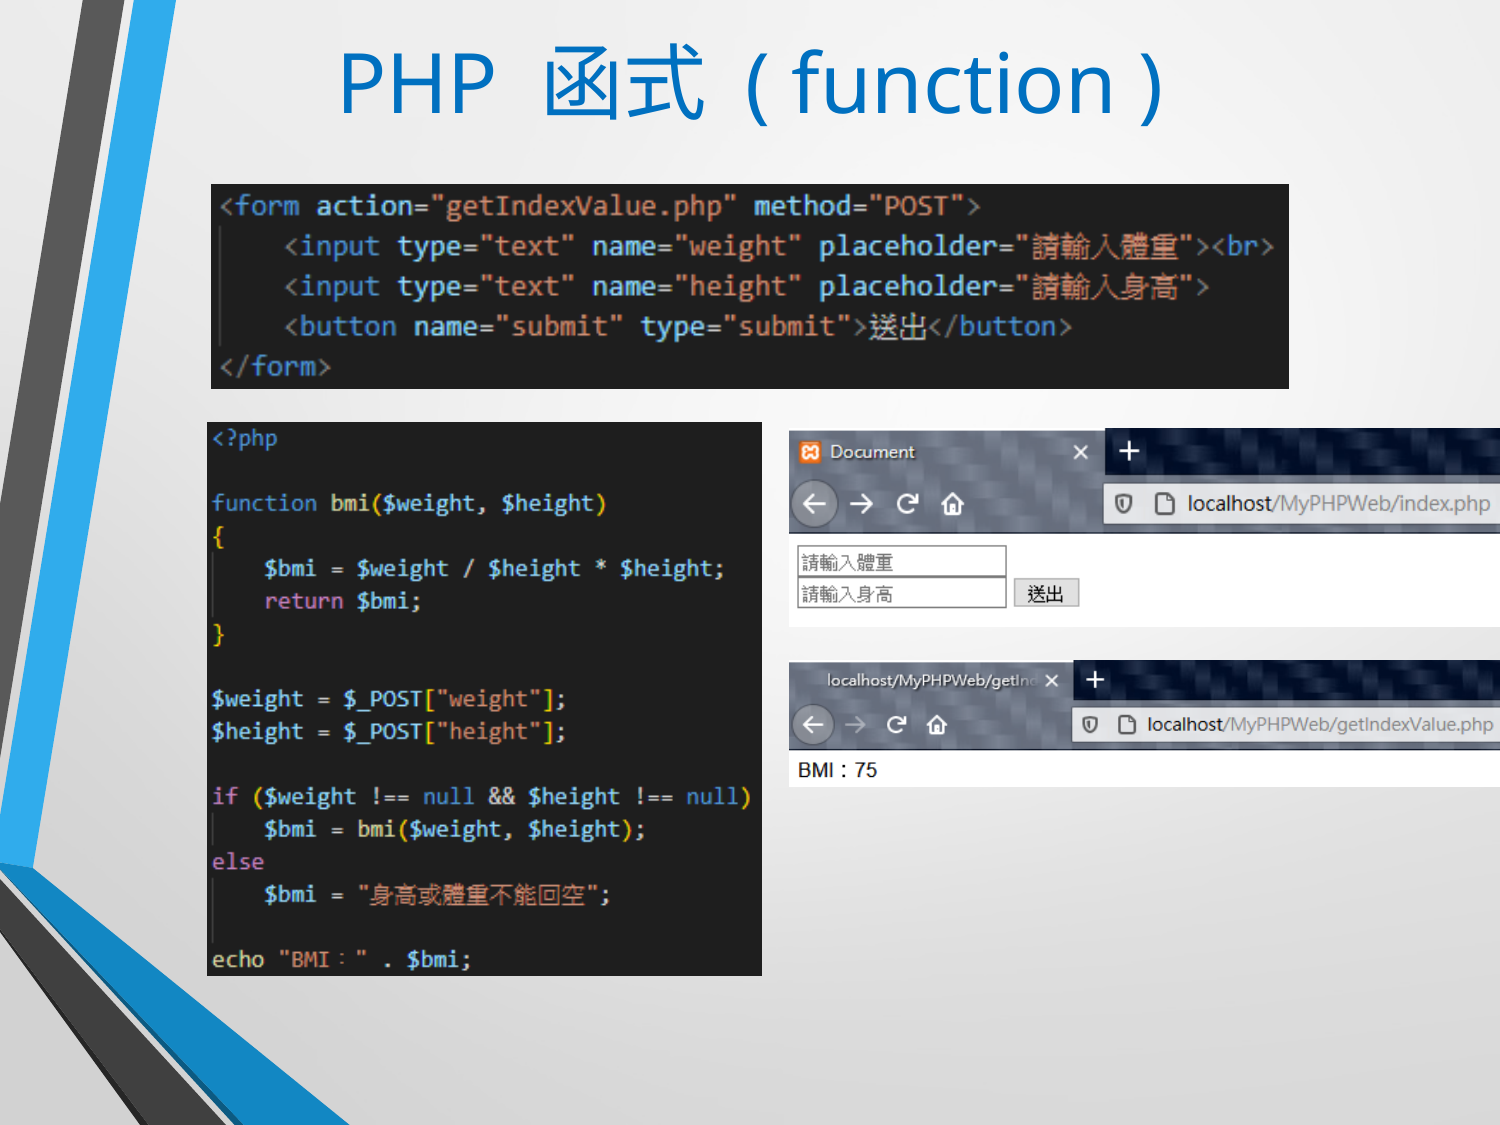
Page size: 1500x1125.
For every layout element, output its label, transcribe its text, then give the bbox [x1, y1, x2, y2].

picture [789, 659, 1500, 788]
picture [210, 184, 1289, 390]
title PHP 函式 ( function ) [0, 0, 1500, 138]
picture [789, 428, 1500, 627]
picture [206, 422, 763, 977]
